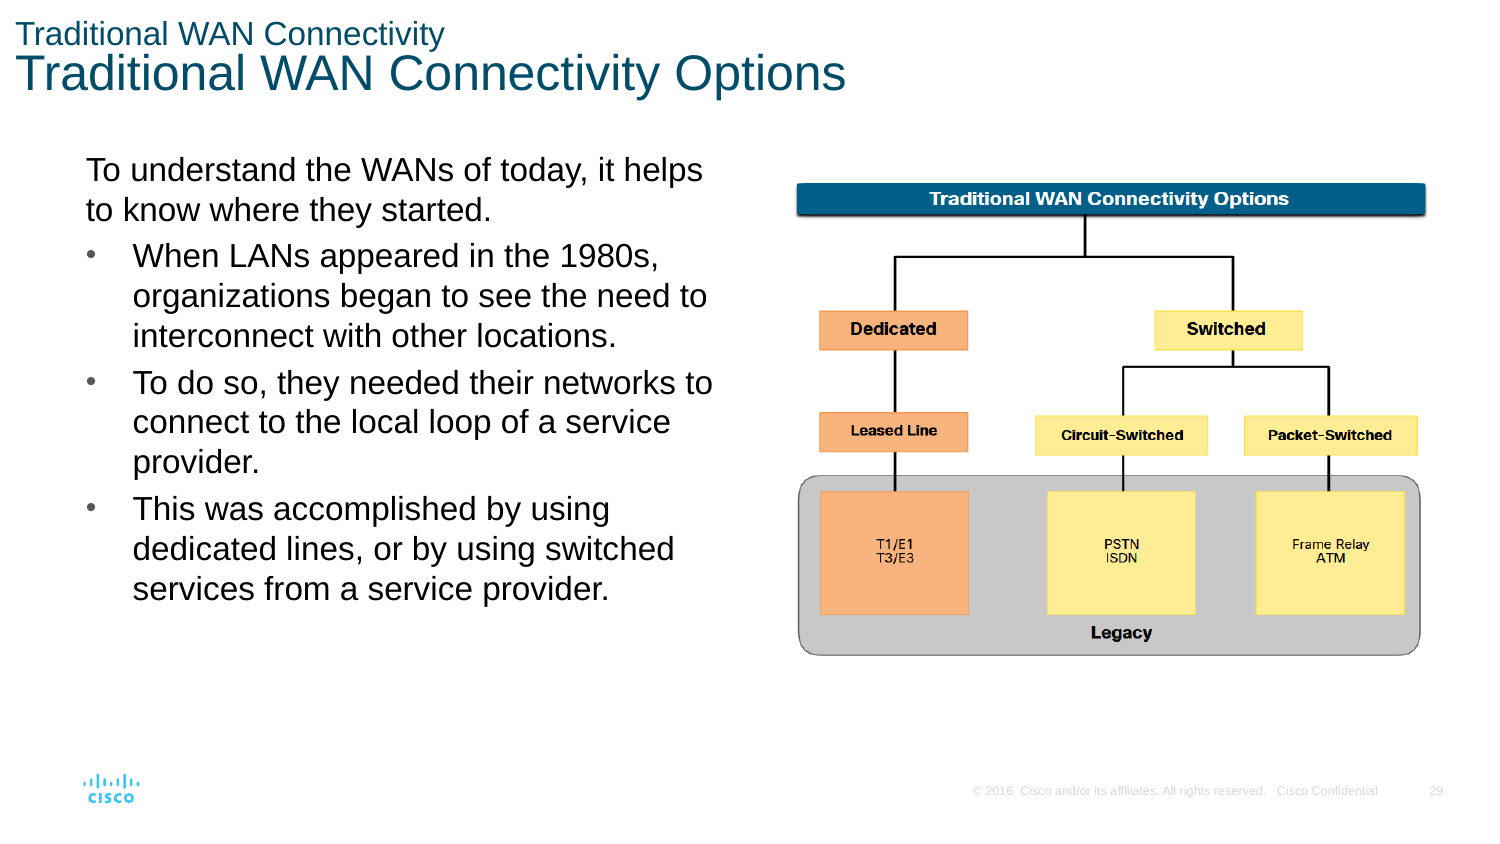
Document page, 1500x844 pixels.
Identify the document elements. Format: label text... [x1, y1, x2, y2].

list To understand the WANs of today, it helps to know where they started. When LANs appeared in the 1980s, organizations began to see the need to interconnect with other locations. To do so, they needed their networks to connect to the local loop of a service provider. This was accomplished by using dedicated lines, or by using switched services from a service provider. [70, 140, 750, 745]
title Traditional WAN Connectivity Traditional WAN Connectivity Options [0, 0, 1369, 121]
picture [785, 177, 1430, 667]
